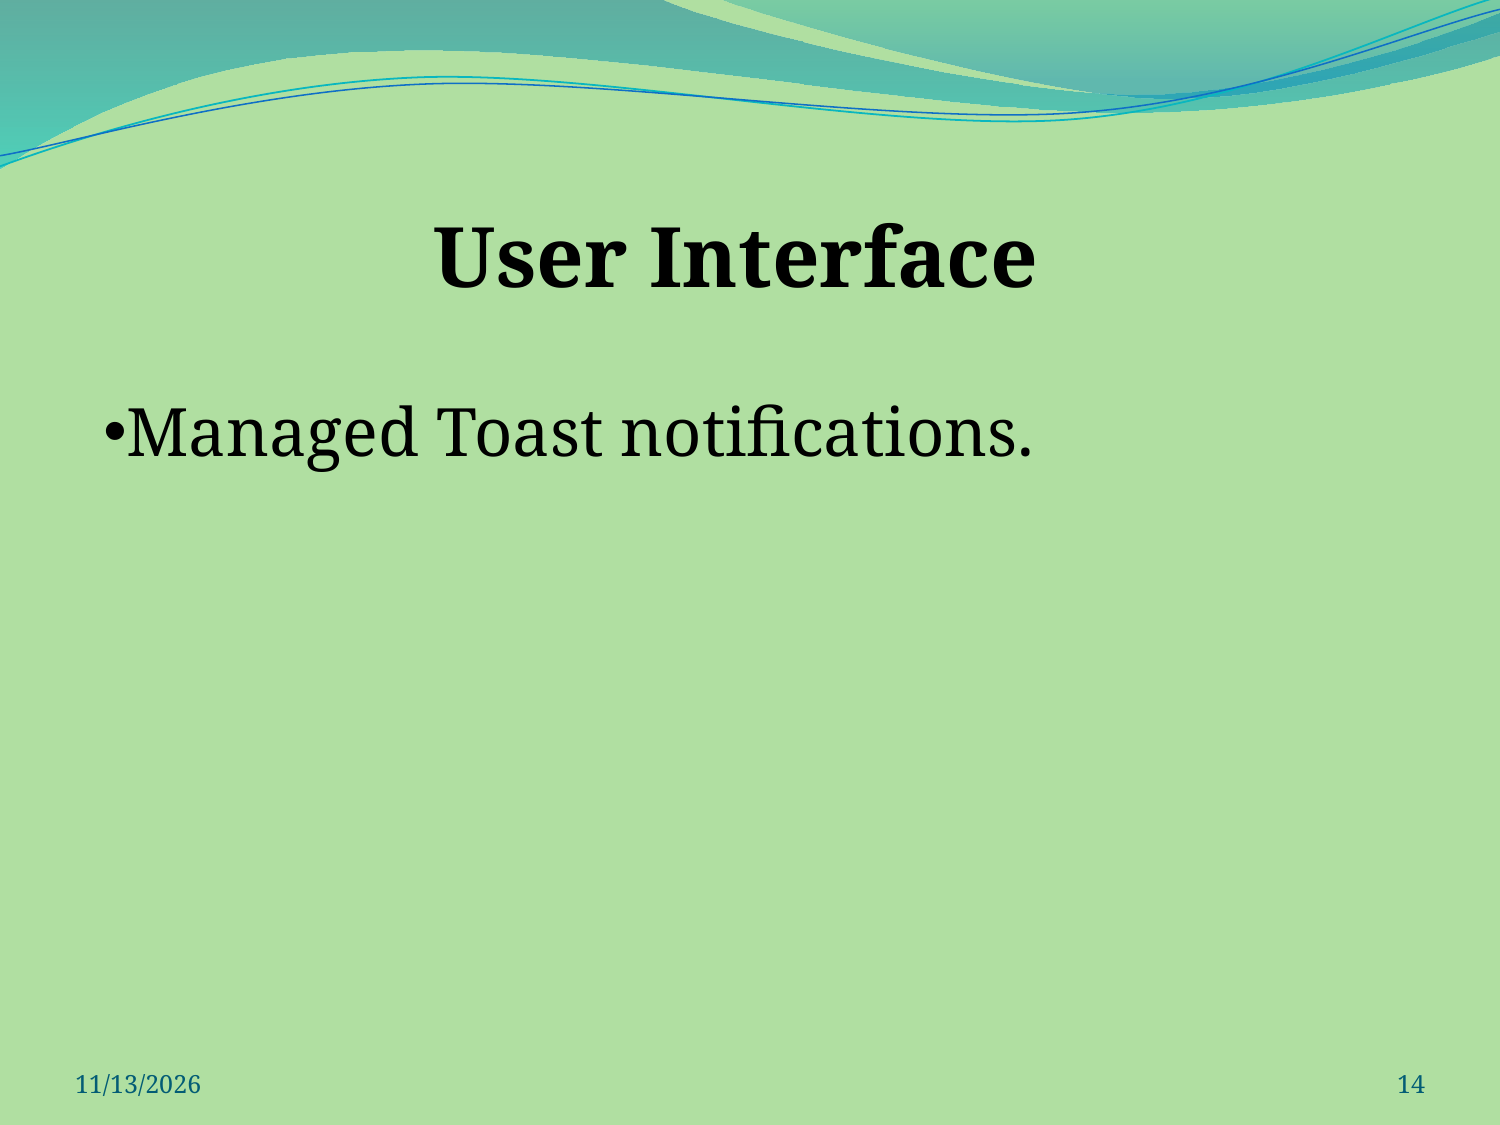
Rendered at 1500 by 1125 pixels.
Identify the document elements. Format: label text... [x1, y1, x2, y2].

slide_number 17-Apr-14 [75, 1042, 88, 1103]
text_box User Interface [419, 196, 1170, 311]
text_box Managed Toast notifications. [88, 382, 1447, 1118]
